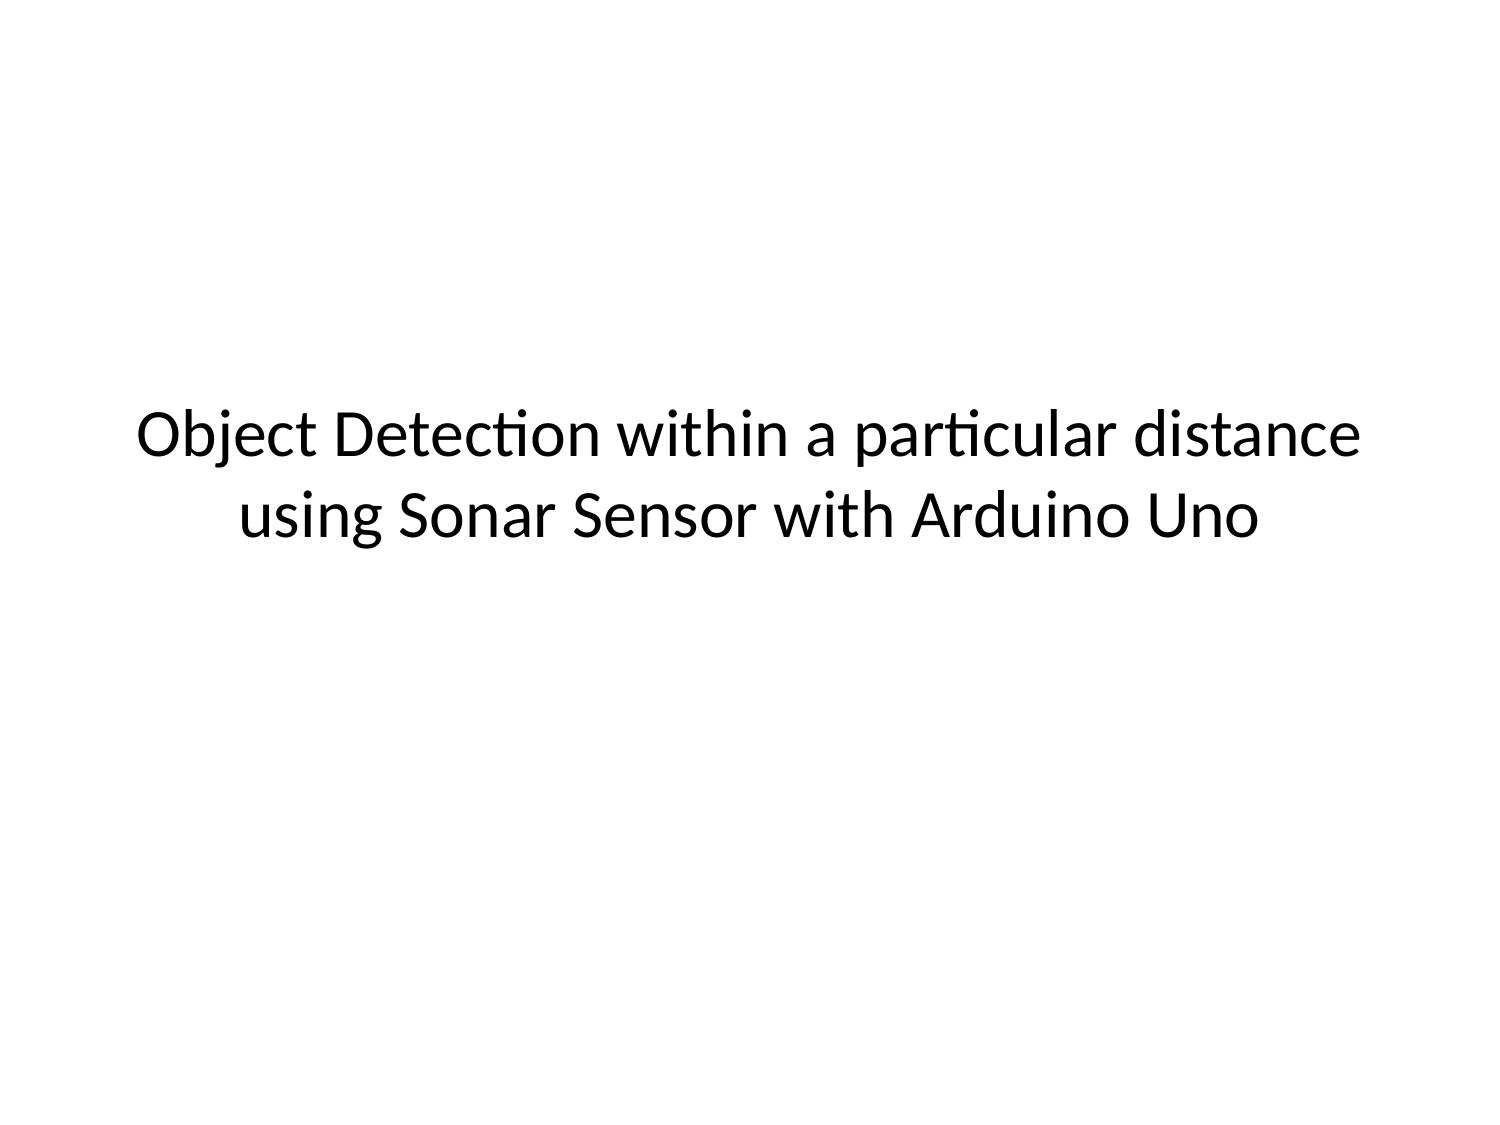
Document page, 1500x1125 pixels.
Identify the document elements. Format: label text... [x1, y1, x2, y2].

title Object Detection within a particular distance using Sonar Sensor with Arduino Uno [112, 349, 1388, 591]
